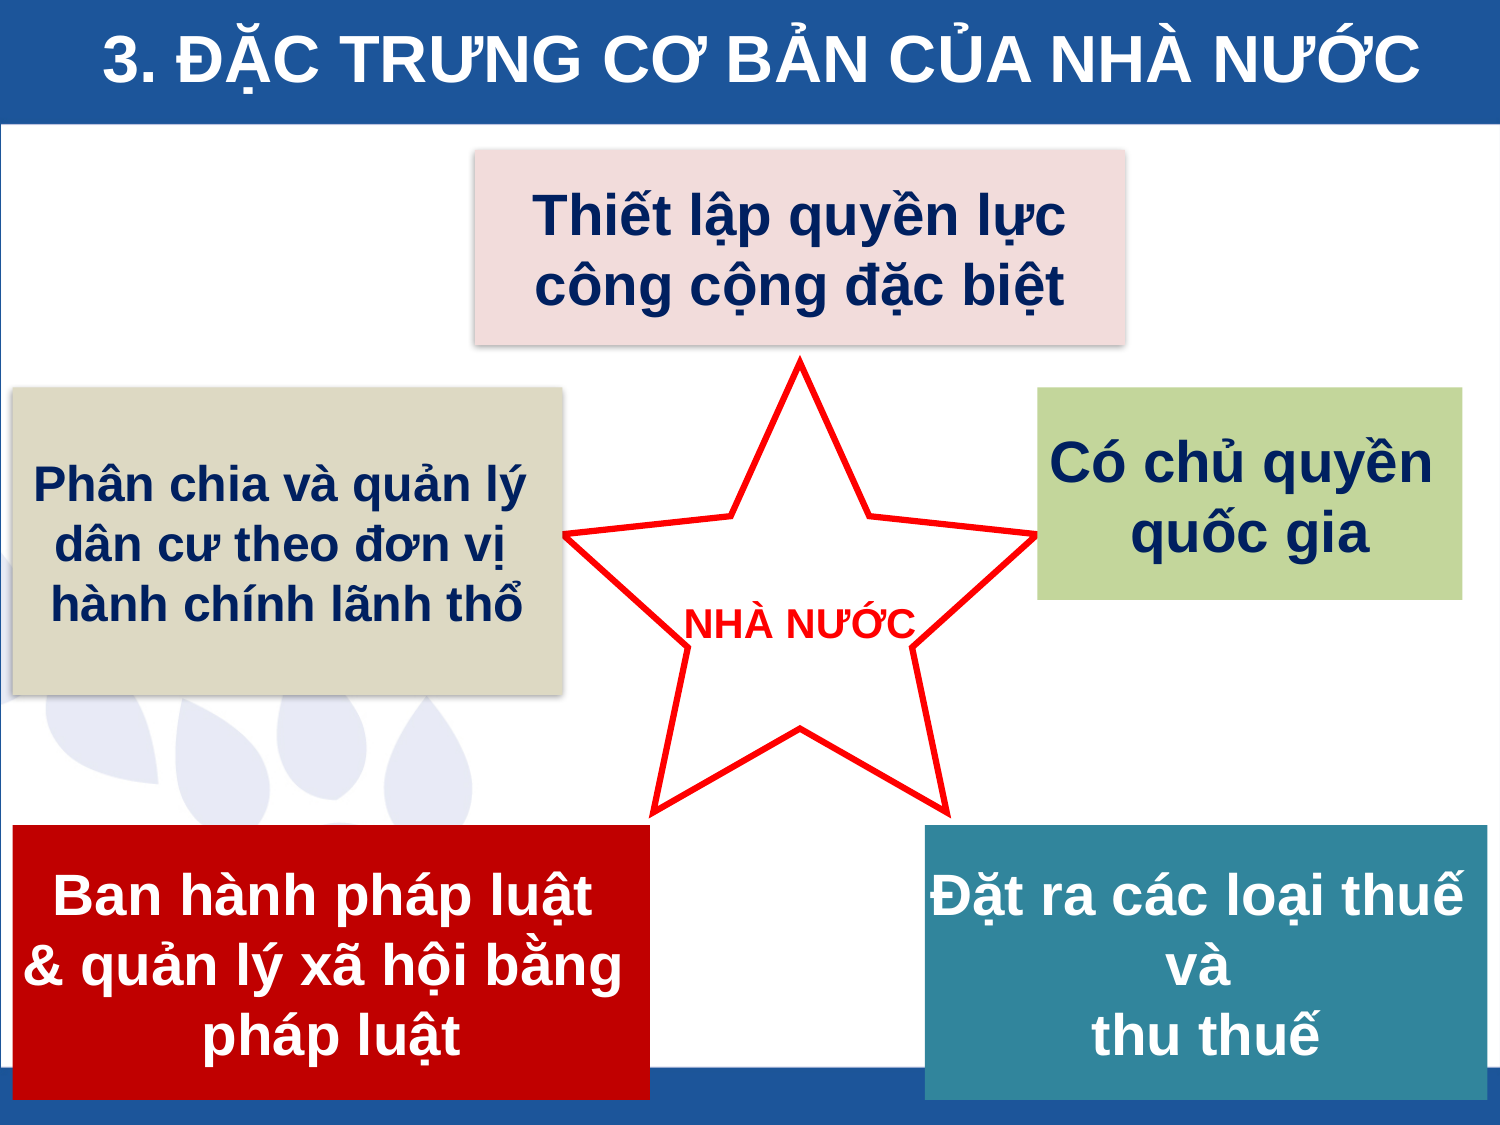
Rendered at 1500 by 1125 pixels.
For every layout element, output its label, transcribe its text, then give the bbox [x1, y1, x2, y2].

text_box Ban hành pháp luật & quản lý xã hội bằng pháp luật [12, 825, 650, 1100]
text_box Thiết lập quyền lực công cộng đặc biệt [474, 149, 1126, 346]
title 3. ĐẶC TRƯNG CƠ BẢN CỦA NHÀ NƯỚC [75, 0, 1450, 113]
picture [0, 0, 1500, 1125]
text_box Đặt ra các loại thuế và thu thuế [924, 825, 1488, 1100]
text_box Có chủ quyền quốc gia [1037, 387, 1463, 600]
text_box NHÀ NƯỚC [566, 362, 1037, 813]
text_box Phân chia và quản lý dân cư theo đơn vị hành chính lãnh thổ [12, 387, 563, 696]
